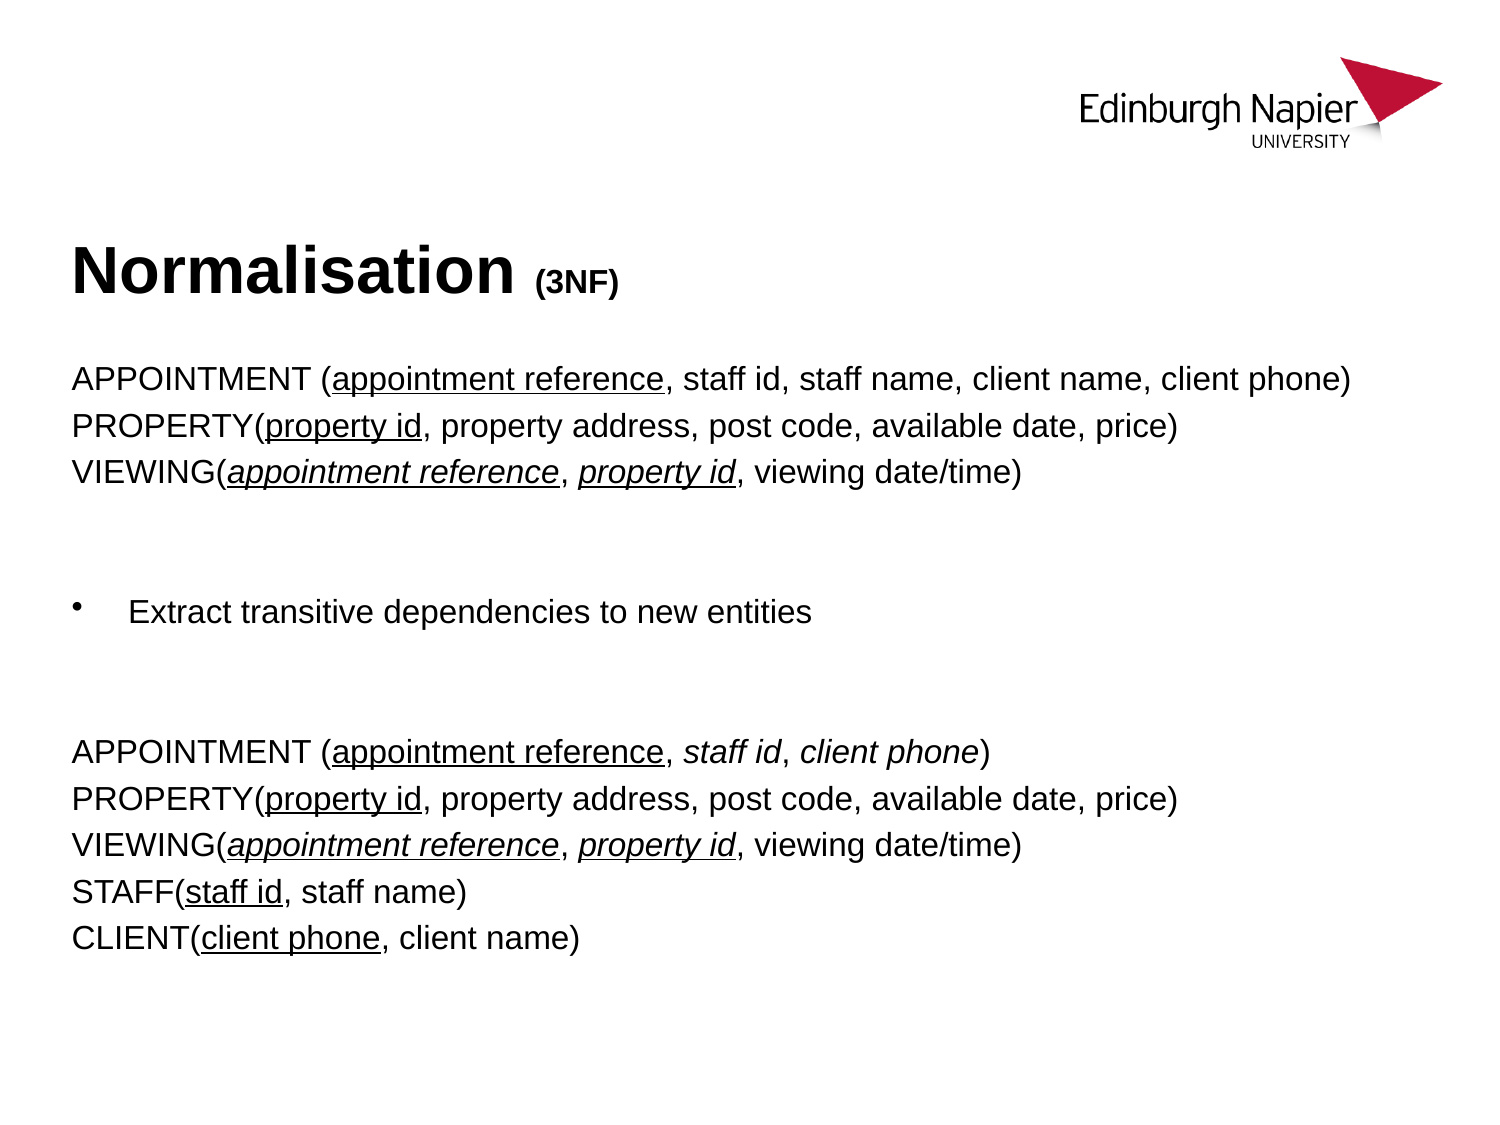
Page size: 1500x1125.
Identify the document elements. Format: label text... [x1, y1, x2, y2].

title Normalisation (3NF) [56, 209, 1443, 325]
picture [1081, 57, 1443, 148]
list APPOINTMENT (appointment reference, staff id, staff name, client name, client phone) PROPERTY(property id, property address, post code, available date, price) VIEWING(appointment reference, property id, viewing date/time) Extract transitive dependencies to new entities APPOINTMENT (appointment reference, staff id, client phone) PROPERTY(property id, property address, post code, available date, price) VIEWING(appointment reference, property id, viewing date/time) STAFF(staff id, staff name) CLIENT(client phone, client name) [56, 349, 1443, 1083]
